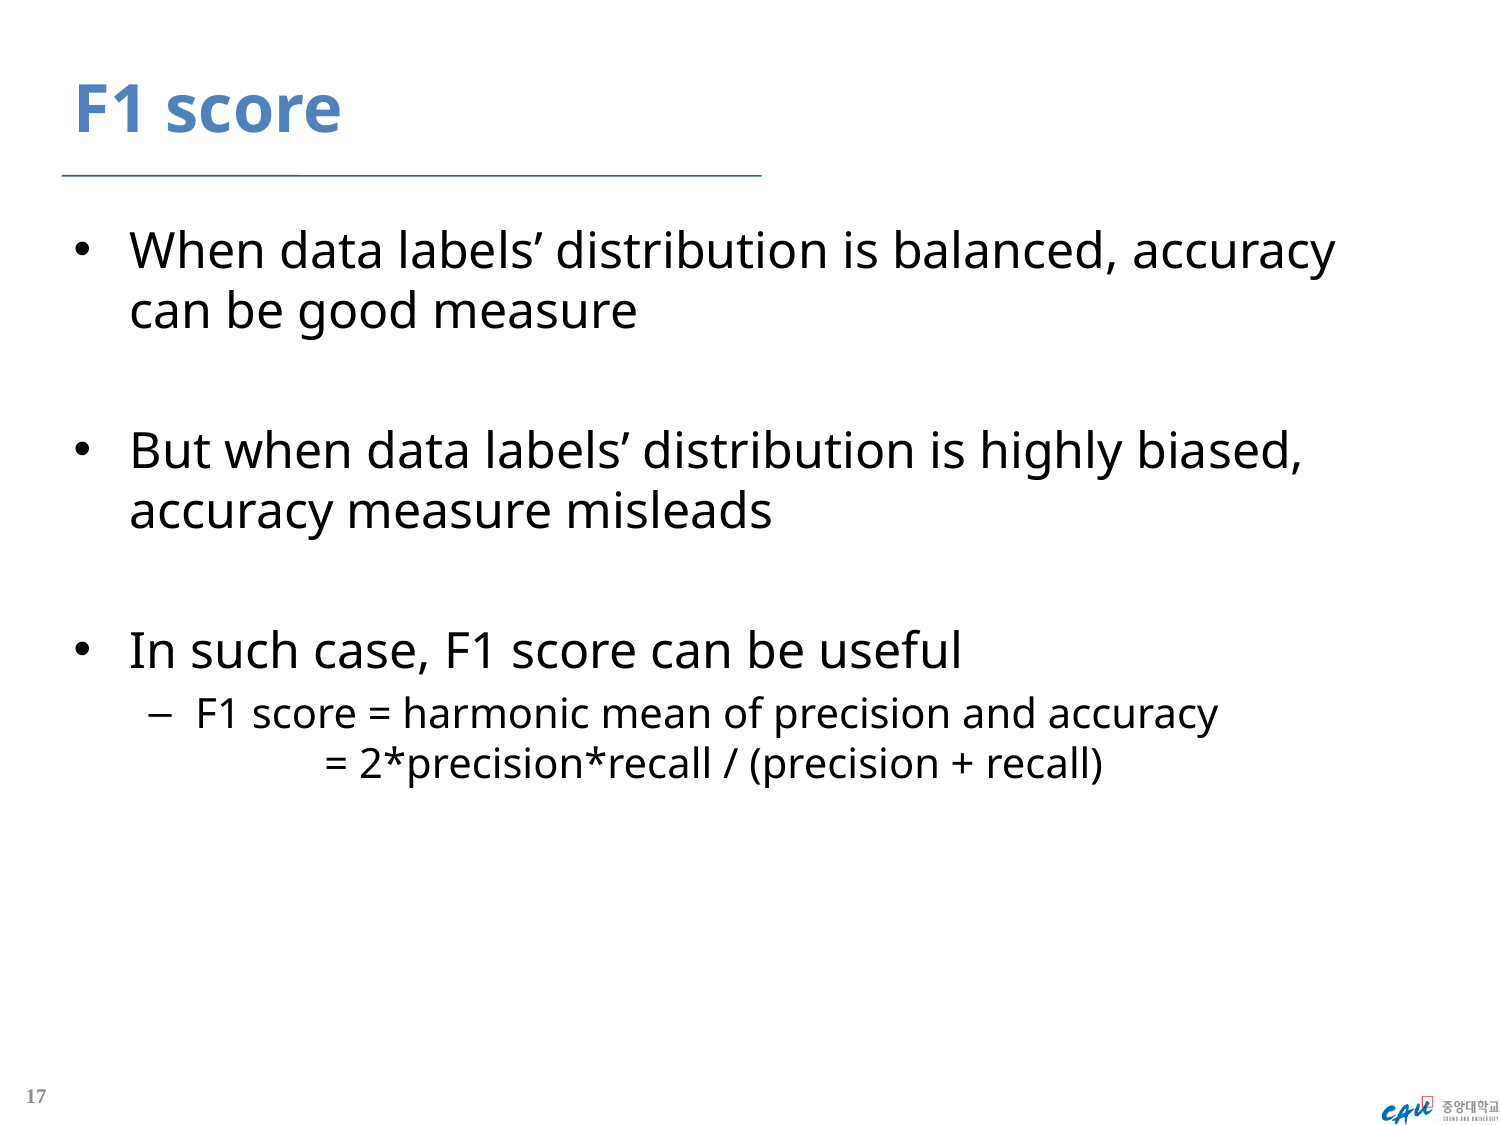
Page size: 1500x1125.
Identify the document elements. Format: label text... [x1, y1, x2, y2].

title F1 score [58, 46, 1442, 164]
slide_number 17 [0, 1065, 62, 1125]
picture [1382, 1094, 1500, 1125]
list When data labels’ distribution is balanced, accuracy can be good measure But when data labels’ distribution is highly biased, accuracy measure misleads In such case, F1 score can be useful F1 score = harmonic mean of precision and accuracy = 2*precision*recall / (precision + recall) [58, 210, 1442, 1043]
